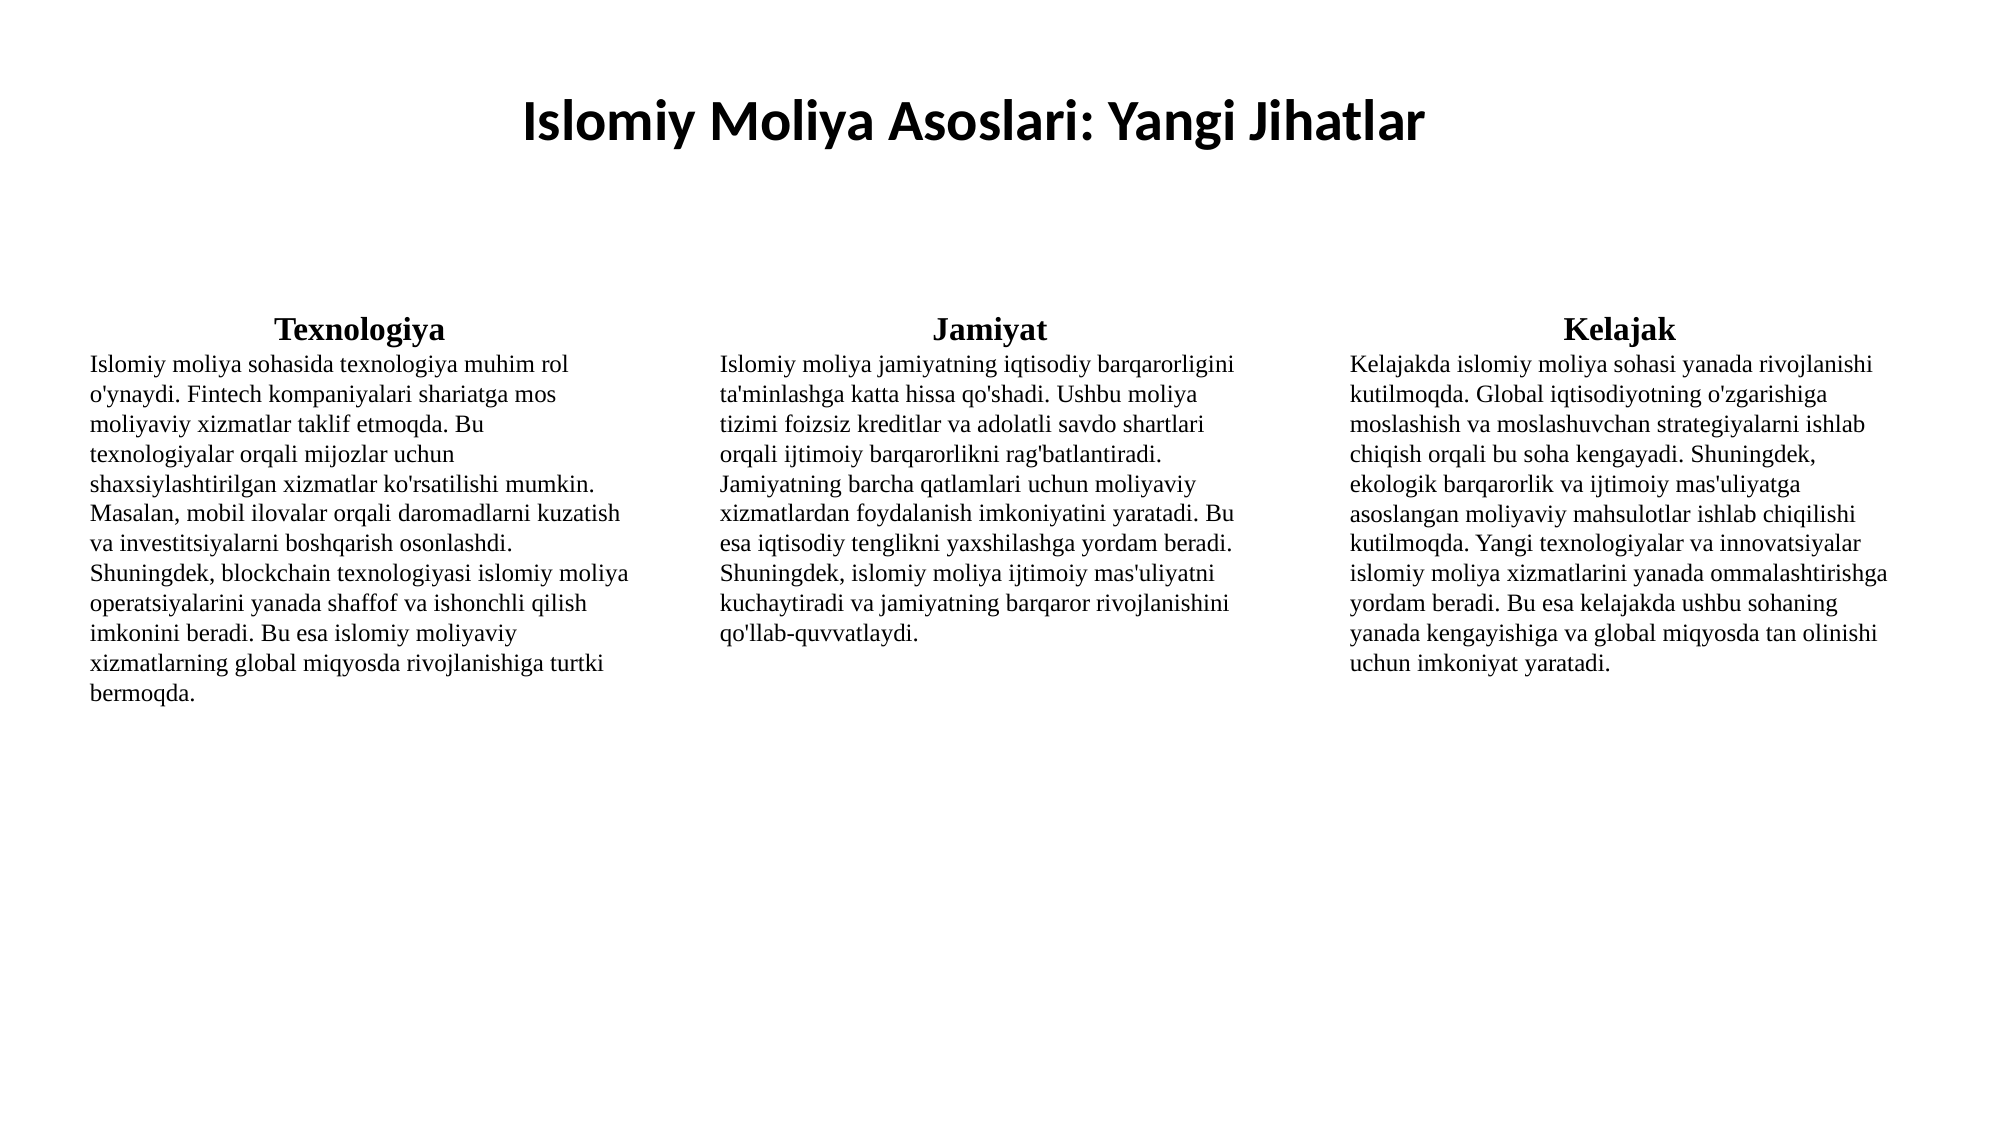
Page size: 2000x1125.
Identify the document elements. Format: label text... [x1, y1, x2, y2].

text_box Kelajak Kelajakda islomiy moliya sohasi yanada rivojlanishi kutilmoqda. Global iqtisodiyotning o'zgarishiga moslashish va moslashuvchan strategiyalarni ishlab chiqish orqali bu soha kengayadi. Shuningdek, ekologik barqarorlik va ijtimoiy mas'uliyatga asoslangan moliyaviy mahsulotlar ishlab chiqilishi kutilmoqda. Yangi texnologiyalar va innovatsiyalar islomiy moliya xizmatlarini yanada ommalashtirishga yordam beradi. Bu esa kelajakda ushbu sohaning yanada kengayishiga va global miqyosda tan olinishi uchun imkoniyat yaratadi. [1334, 299, 1905, 684]
text_box Texnologiya Islomiy moliya sohasida texnologiya muhim rol o'ynaydi. Fintech kompaniyalari shariatga mos moliyaviy xizmatlar taklif etmoqda. Bu texnologiyalar orqali mijozlar uchun shaxsiylashtirilgan xizmatlar ko'rsatilishi mumkin. Masalan, mobil ilovalar orqali daromadlarni kuzatish va investitsiyalarni boshqarish osonlashdi. Shuningdek, blockchain texnologiyasi islomiy moliya operatsiyalarini yanada shaffof va ishonchli qilish imkonini beradi. Bu esa islomiy moliyaviy xizmatlarning global miqyosda rivojlanishiga turtki bermoqda. [74, 299, 645, 714]
text_box Jamiyat Islomiy moliya jamiyatning iqtisodiy barqarorligini ta'minlashga katta hissa qo'shadi. Ushbu moliya tizimi foizsiz kreditlar va adolatli savdo shartlari orqali ijtimoiy barqarorlikni rag'batlantiradi. Jamiyatning barcha qatlamlari uchun moliyaviy xizmatlardan foydalanish imkoniyatini yaratadi. Bu esa iqtisodiy tenglikni yaxshilashga yordam beradi. Shuningdek, islomiy moliya ijtimoiy mas'uliyatni kuchaytiradi va jamiyatning barqaror rivojlanishini qo'llab-quvvatlaydi. [704, 299, 1275, 654]
text_box Islomiy Moliya Asoslari: Yangi Jihatlar [507, 75, 1443, 160]
